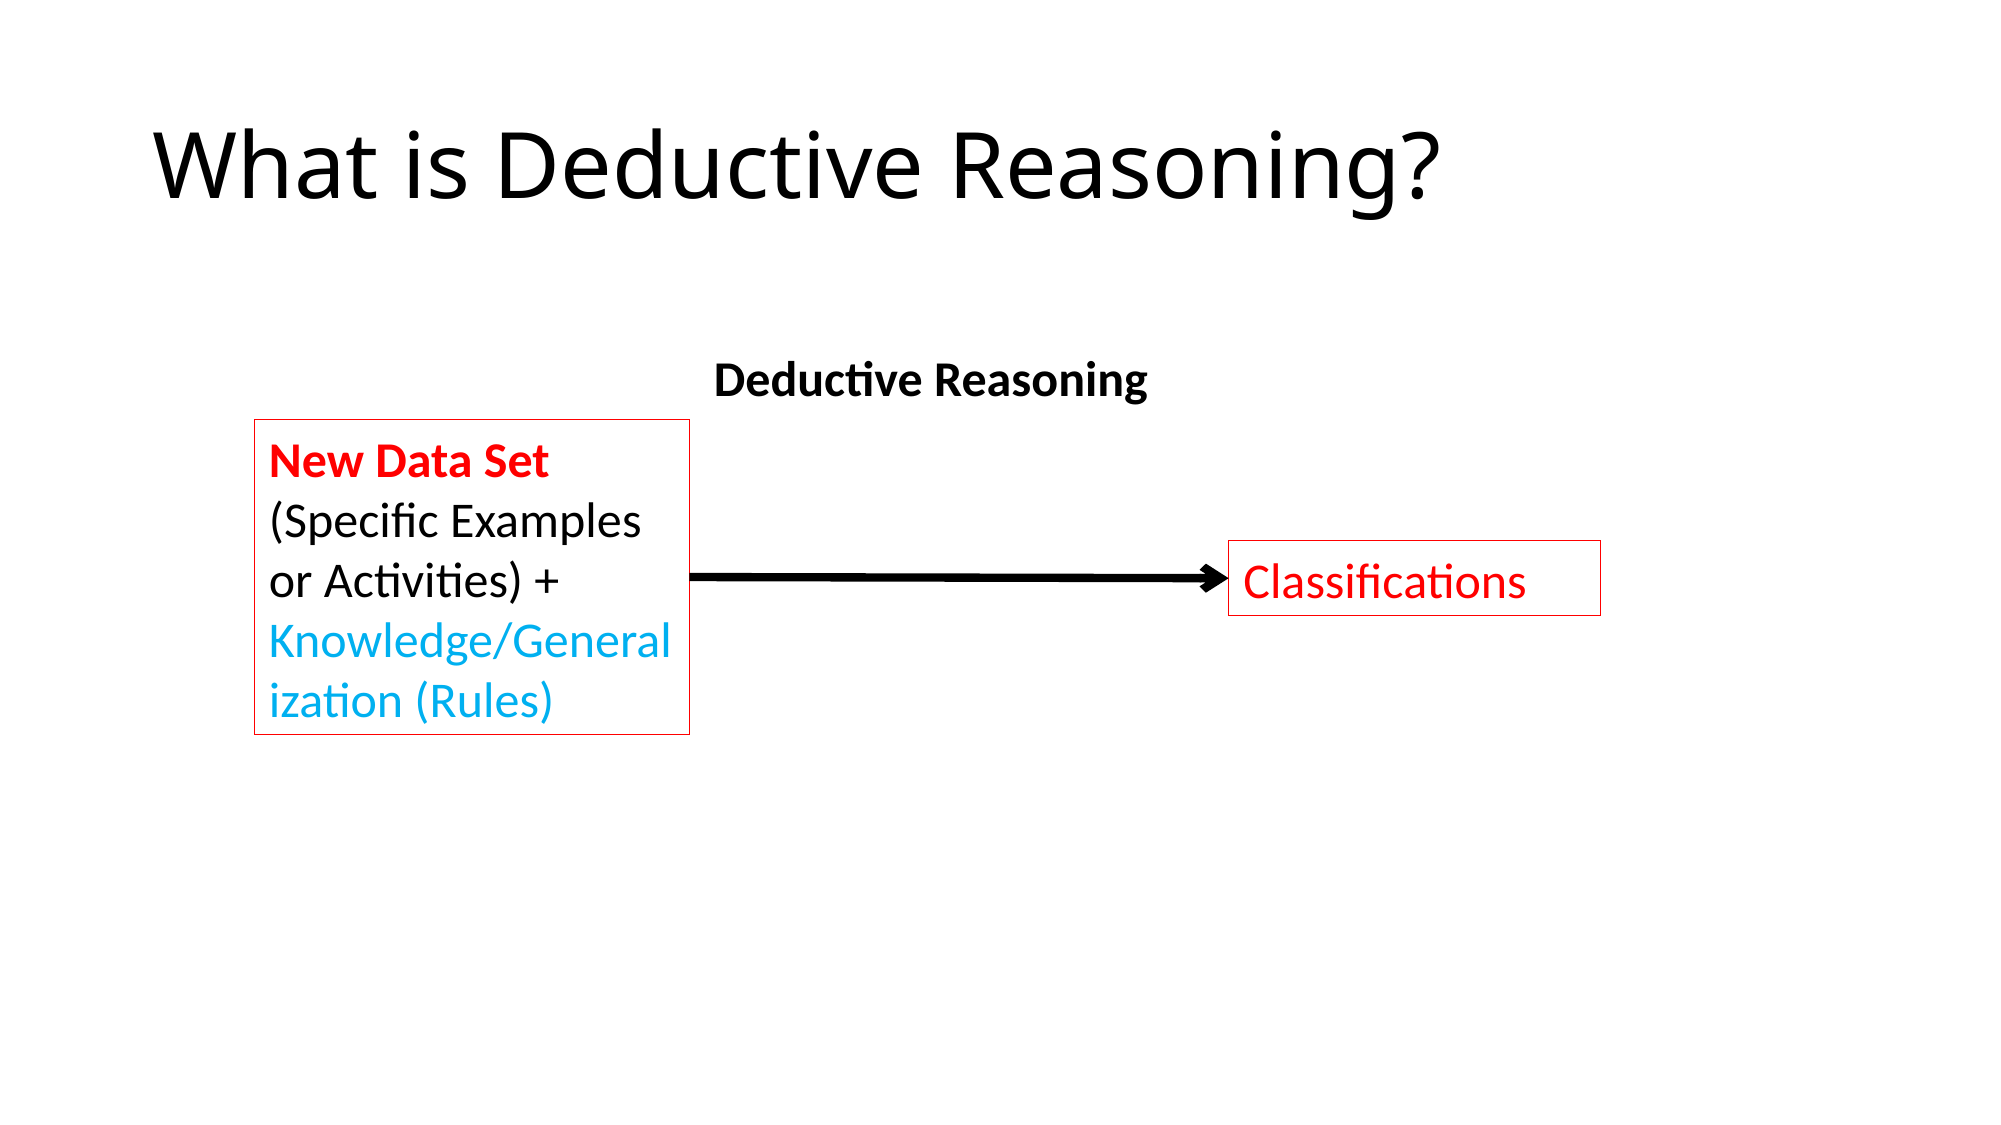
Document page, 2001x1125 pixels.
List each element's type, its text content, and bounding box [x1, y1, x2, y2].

title What is Deductive Reasoning? [137, 59, 1863, 278]
text_box Deductive Reasoning [689, 338, 1173, 414]
text_box Classifications [1228, 540, 1601, 616]
text_box New Data Set (Specific Examples or Activities) + Knowledge/Generalization (Rules) [254, 419, 690, 735]
